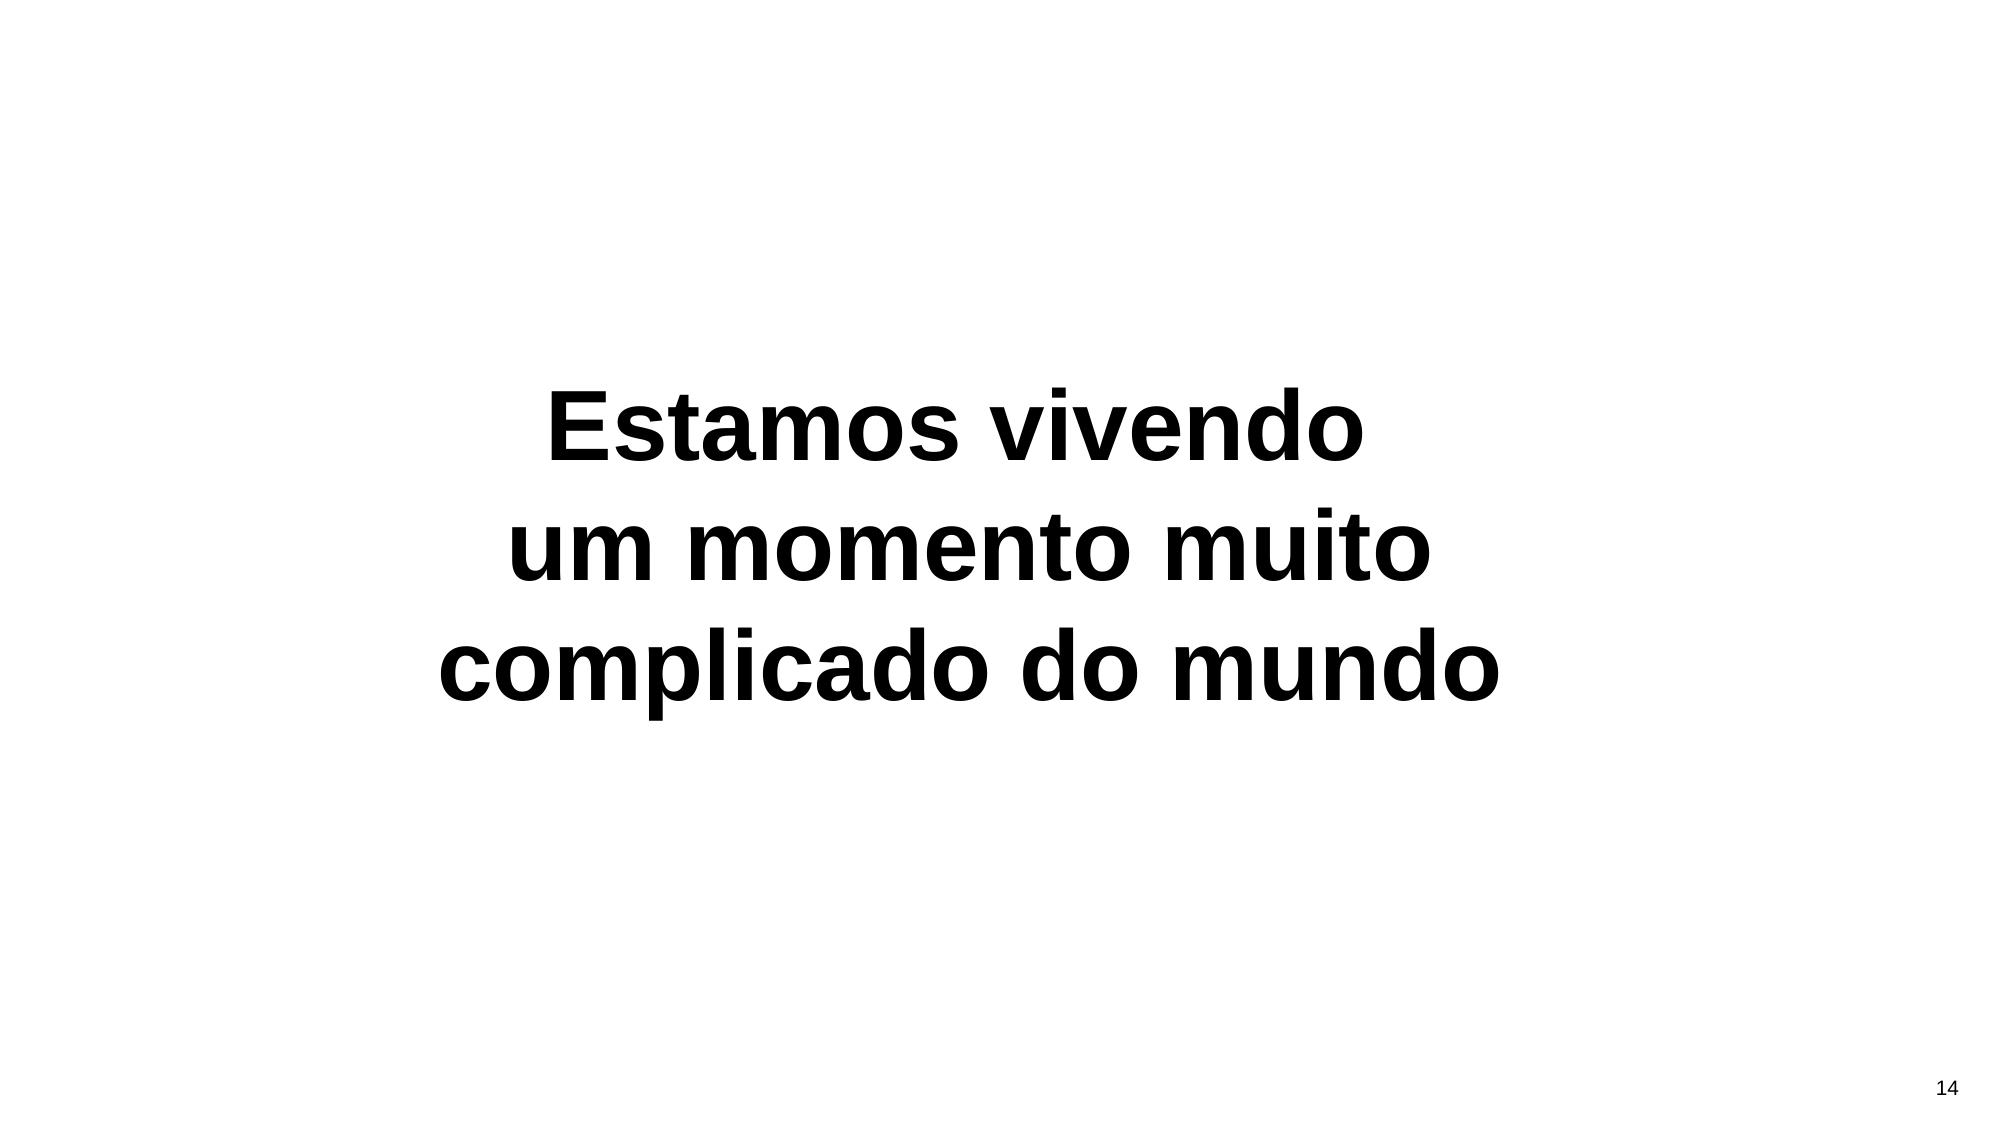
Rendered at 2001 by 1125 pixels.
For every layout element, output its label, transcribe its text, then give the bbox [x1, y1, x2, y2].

text_box Estamos vivendo um momento muito complicado do mundo [301, 360, 1639, 419]
